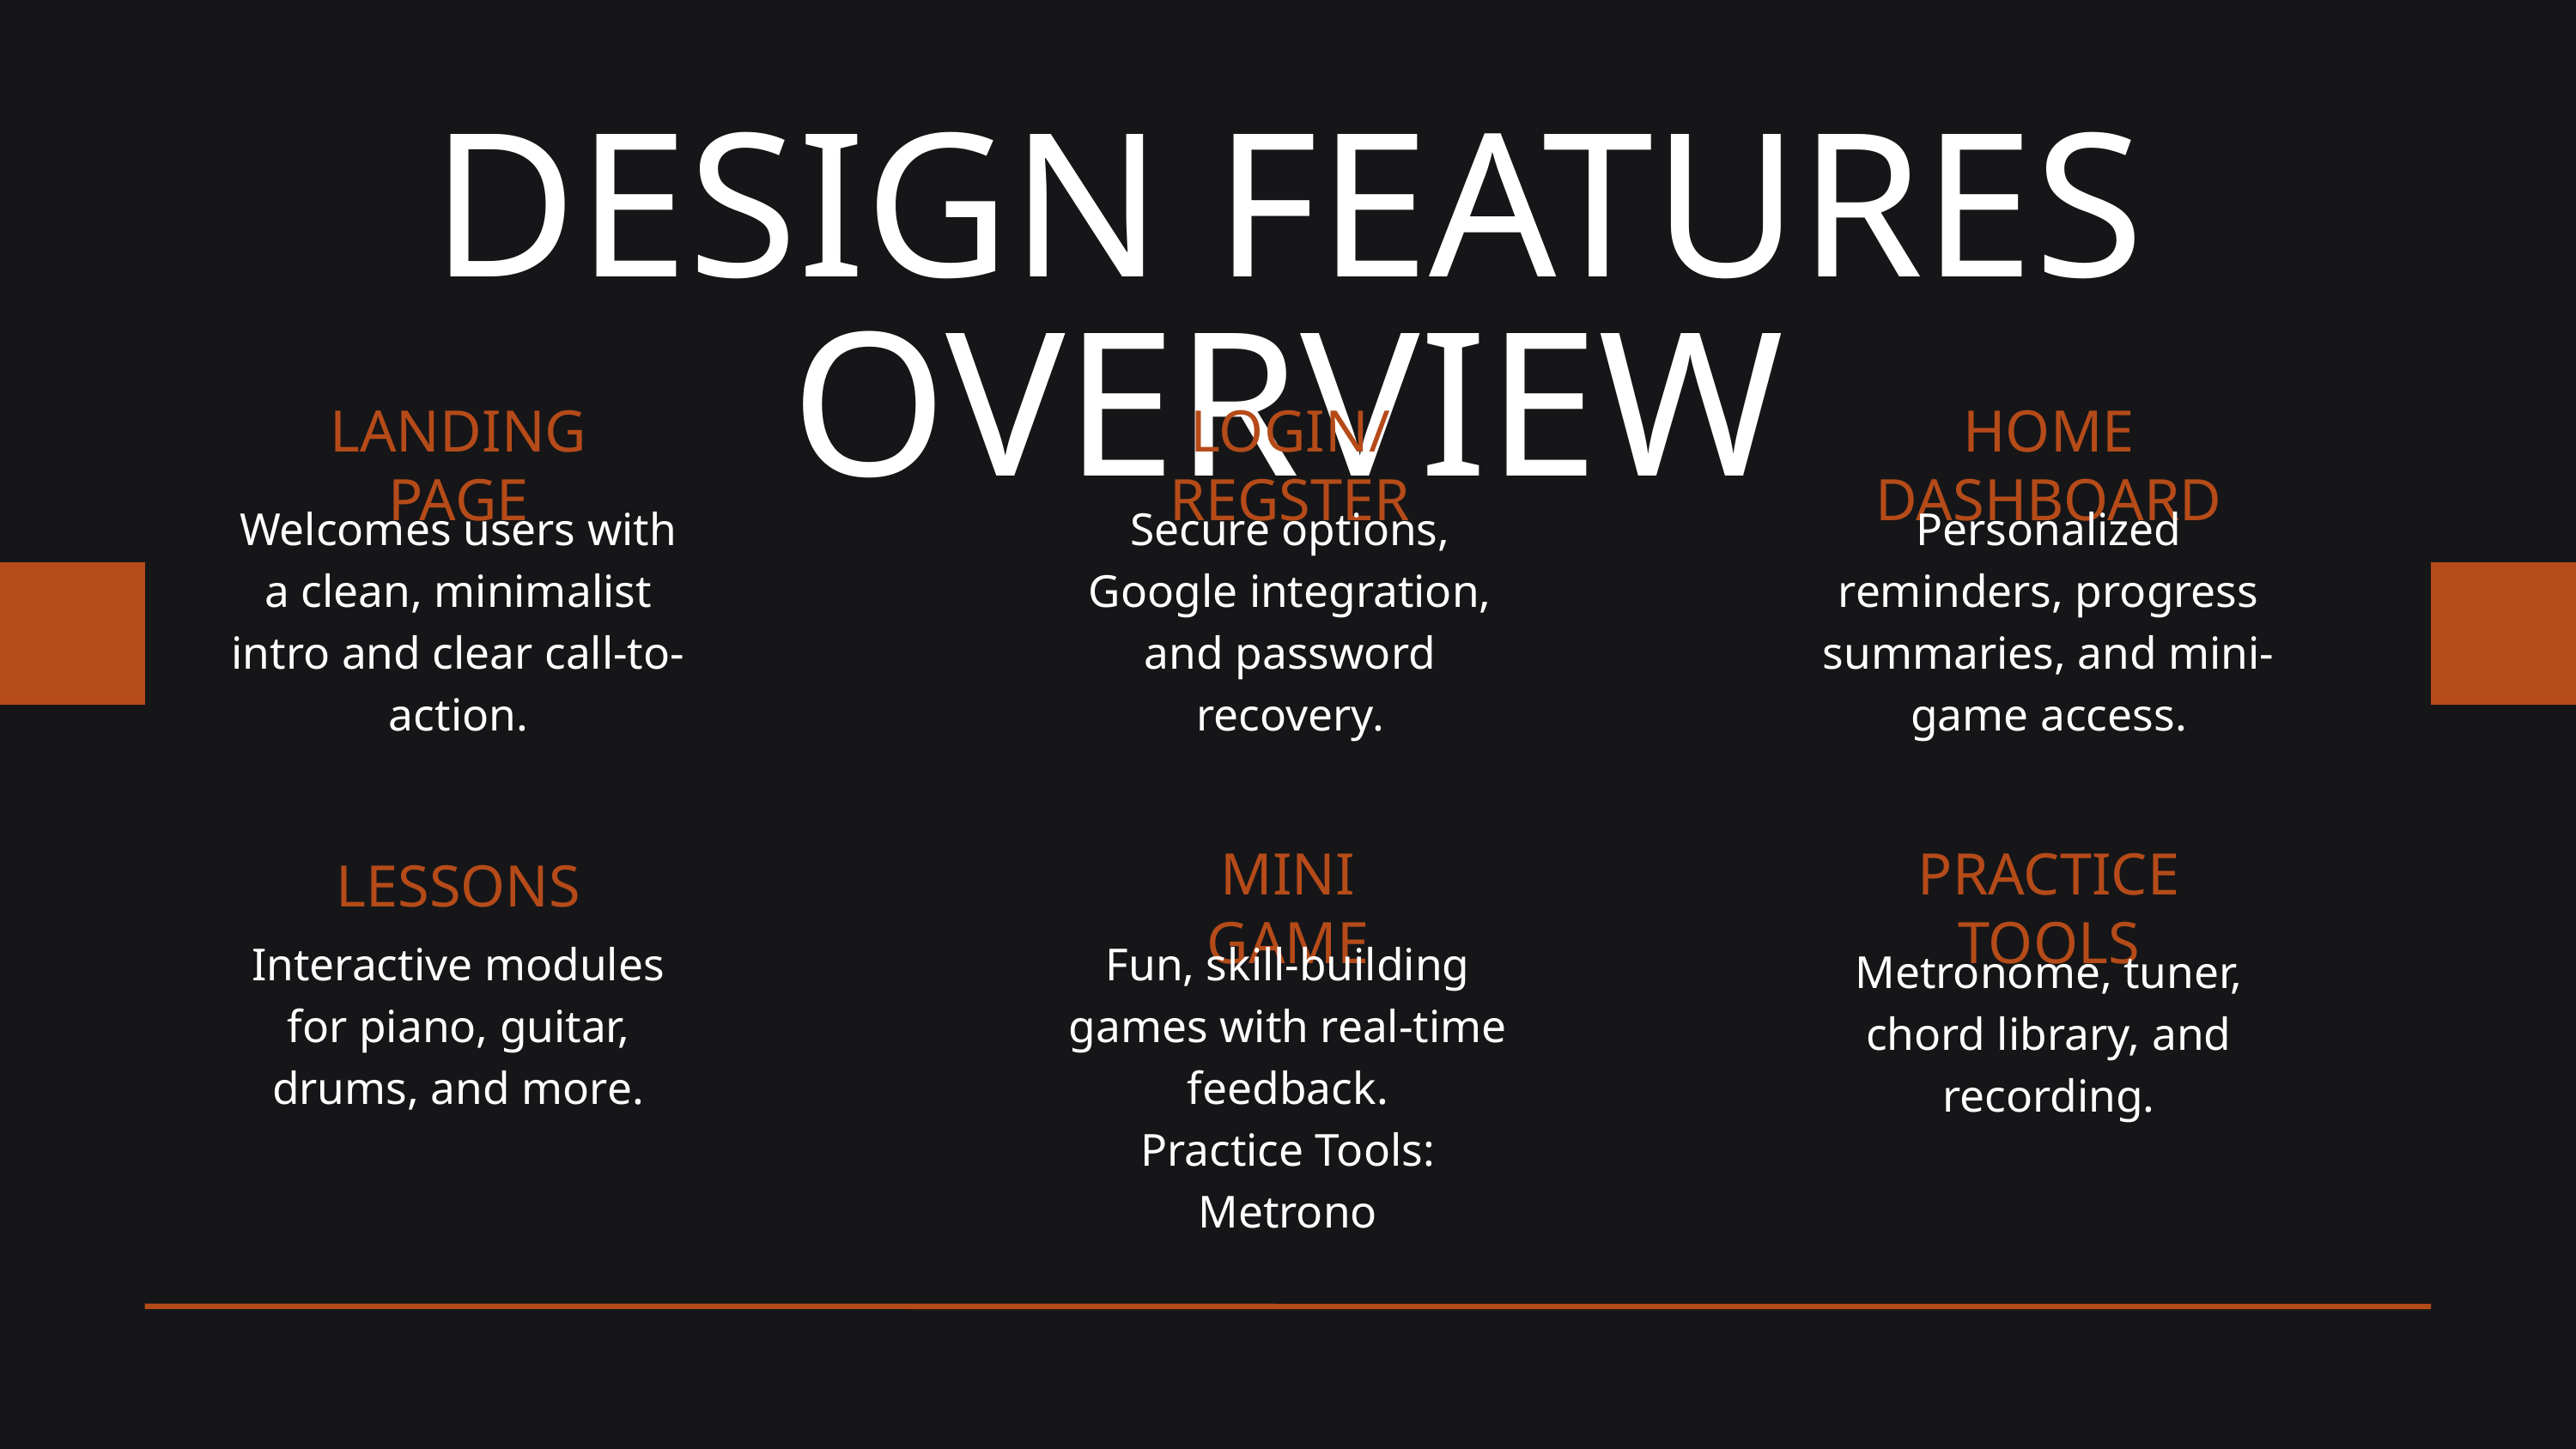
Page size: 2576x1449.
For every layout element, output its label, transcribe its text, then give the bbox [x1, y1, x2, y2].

text_box HOME DASHBOARD [1827, 394, 2270, 492]
text_box Welcomes users with a clean, minimalist intro and clear call-to-action. [224, 492, 693, 740]
text_box Interactive modules for piano, guitar, drums, and more. [224, 927, 693, 1113]
text_box MINI GAME [1158, 837, 1418, 927]
text_box PRACTICE TOOLS [1827, 837, 2270, 935]
text_box Personalized reminders, progress summaries, and mini-game access. [1814, 492, 2283, 740]
text_box Secure options, Google integration, and password recovery. [1056, 492, 1525, 740]
text_box DESIGN FEATURES OVERVIEW [199, 117, 2377, 517]
text_box LESSONS [237, 849, 680, 919]
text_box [2430, 561, 2576, 706]
text_box Fun, skill-building games with real-time feedback. Practice Tools: Metrono [1054, 927, 1522, 1299]
text_box LANDING PAGE [306, 394, 611, 532]
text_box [0, 561, 146, 706]
text_box LOGIN/REGSTER [1103, 394, 1478, 492]
text_box Metronome, tuner, chord library, and recording. [1814, 935, 2283, 1121]
